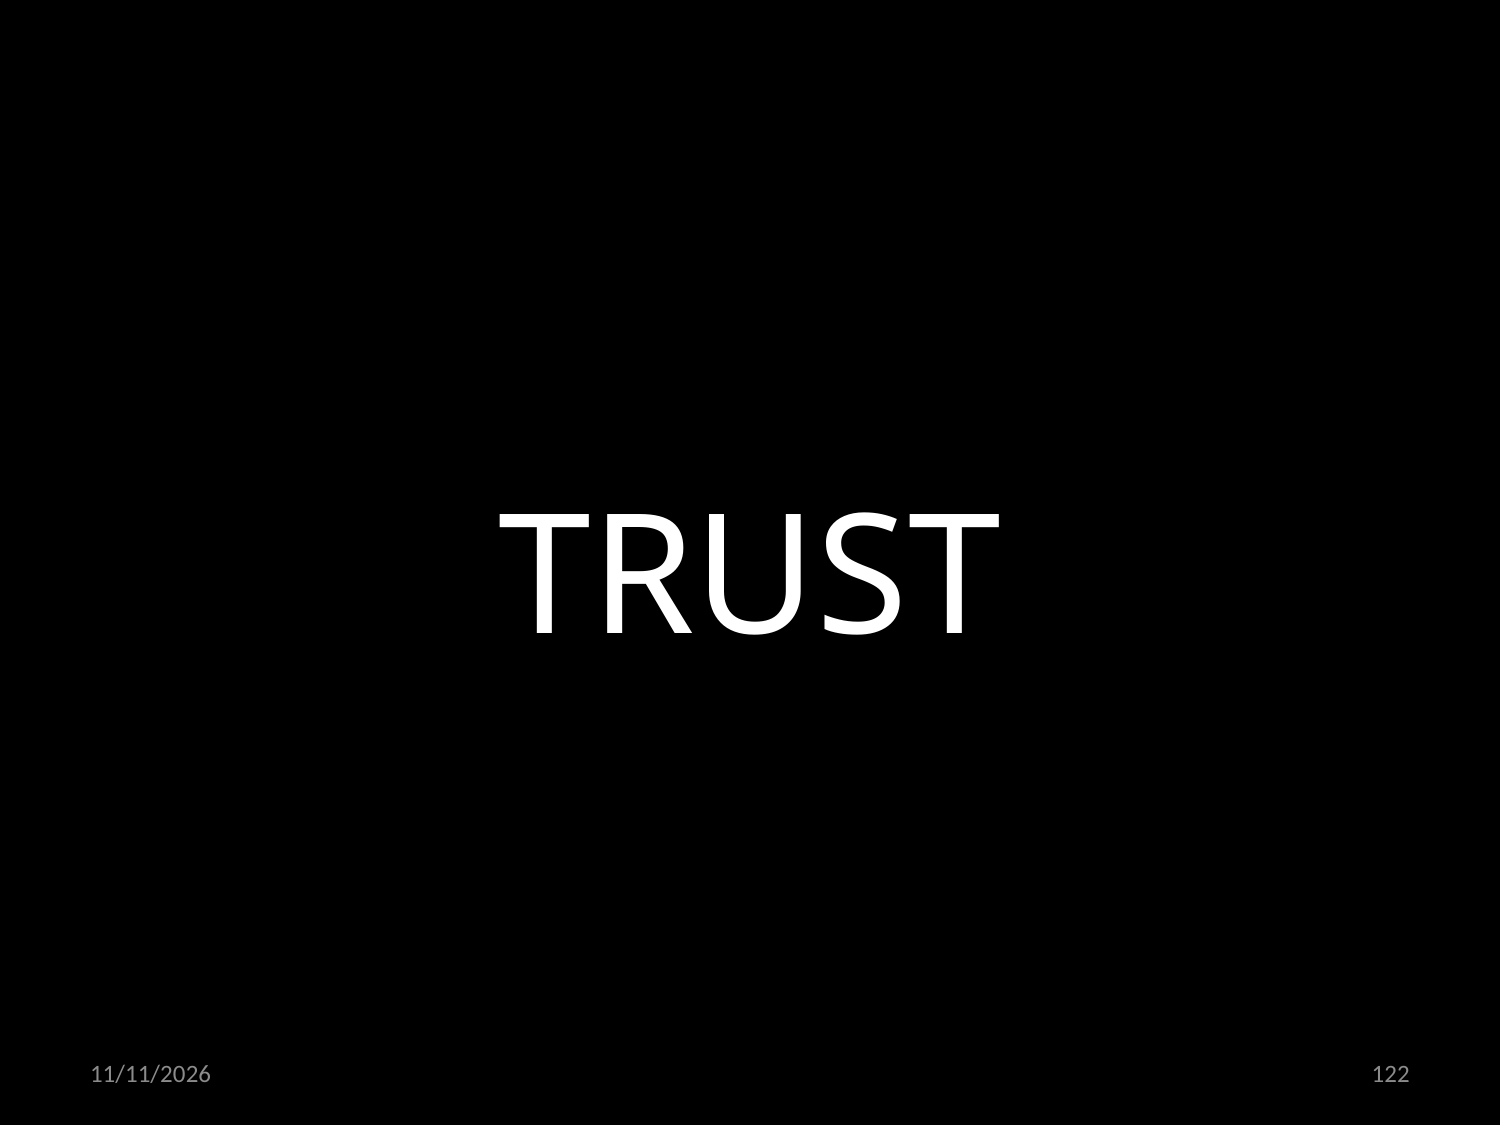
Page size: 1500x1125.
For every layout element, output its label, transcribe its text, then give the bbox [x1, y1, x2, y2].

slide_number 122 [1074, 1042, 1425, 1103]
text_box TRUST [0, 459, 1500, 561]
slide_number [75, 1042, 425, 1103]
